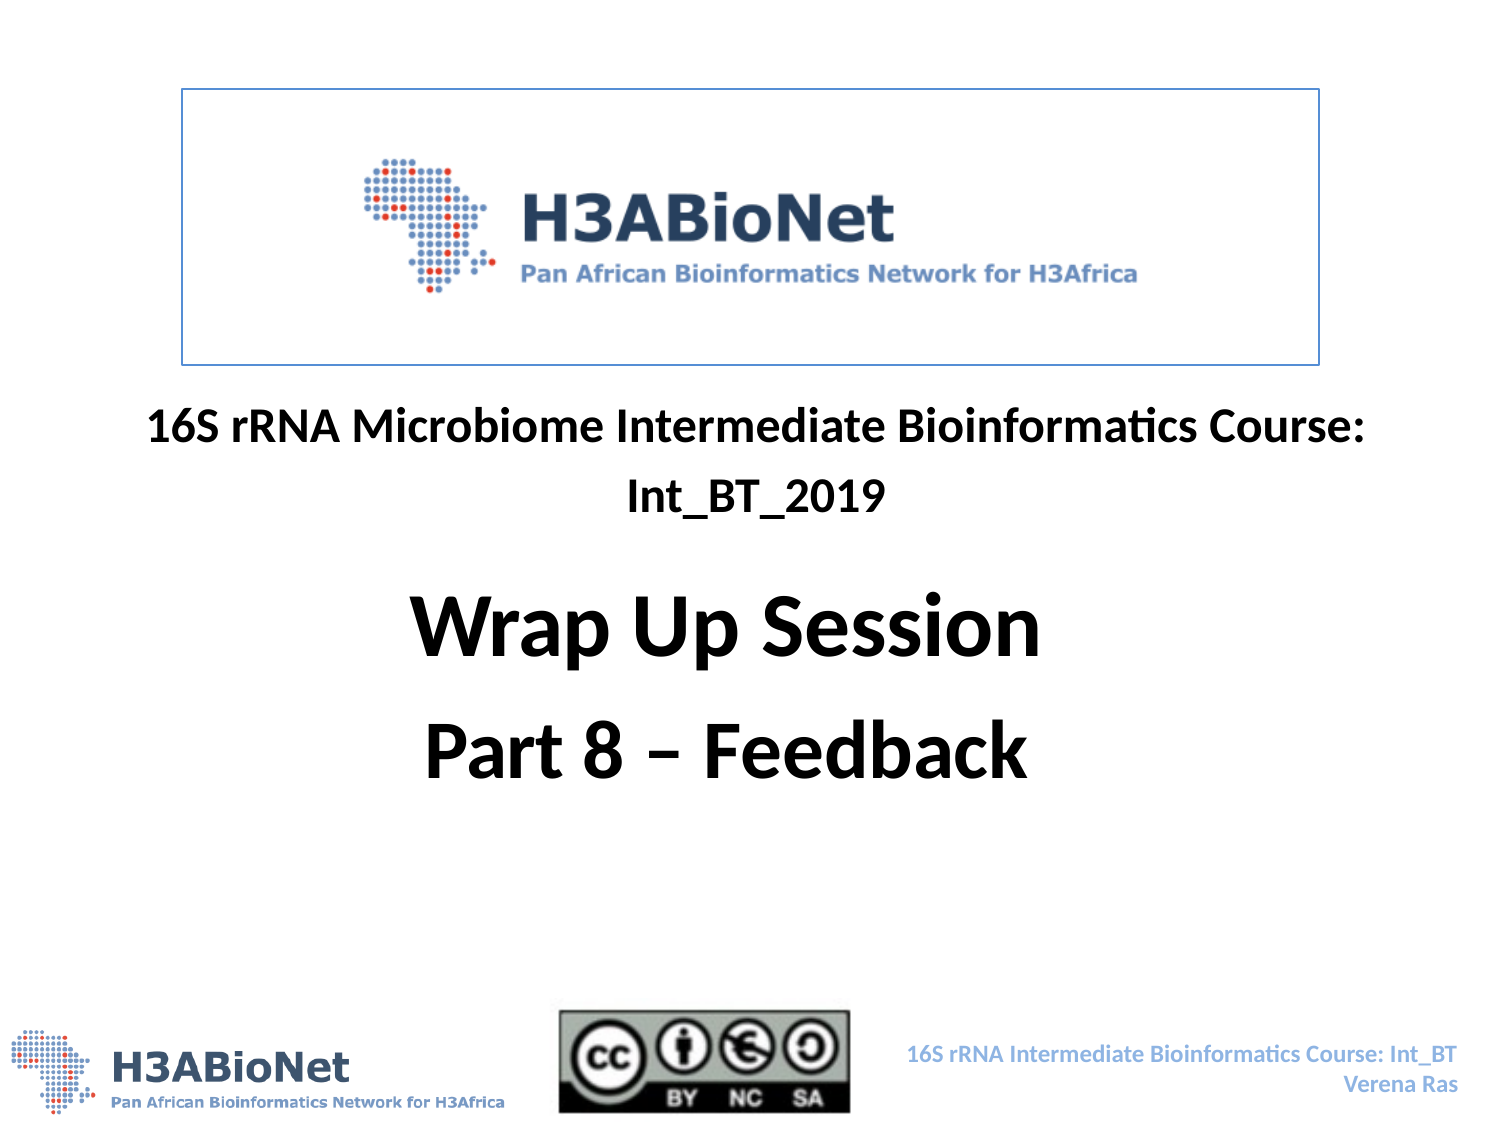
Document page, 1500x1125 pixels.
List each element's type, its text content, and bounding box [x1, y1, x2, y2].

text_box Wrap Up Session Part 8 – Feedback [404, 564, 1049, 795]
text_box 16S rRNA Microbiome Intermediate Bioinformatics Course: Int_BT_2019 [5, 385, 1500, 539]
picture [0, 1012, 600, 1125]
text_box [181, 88, 1320, 365]
text_box [549, 998, 857, 1122]
text_box 16S rRNA Intermediate Bioinformatics Course: Int_BT Verena Ras [788, 1035, 1474, 1100]
